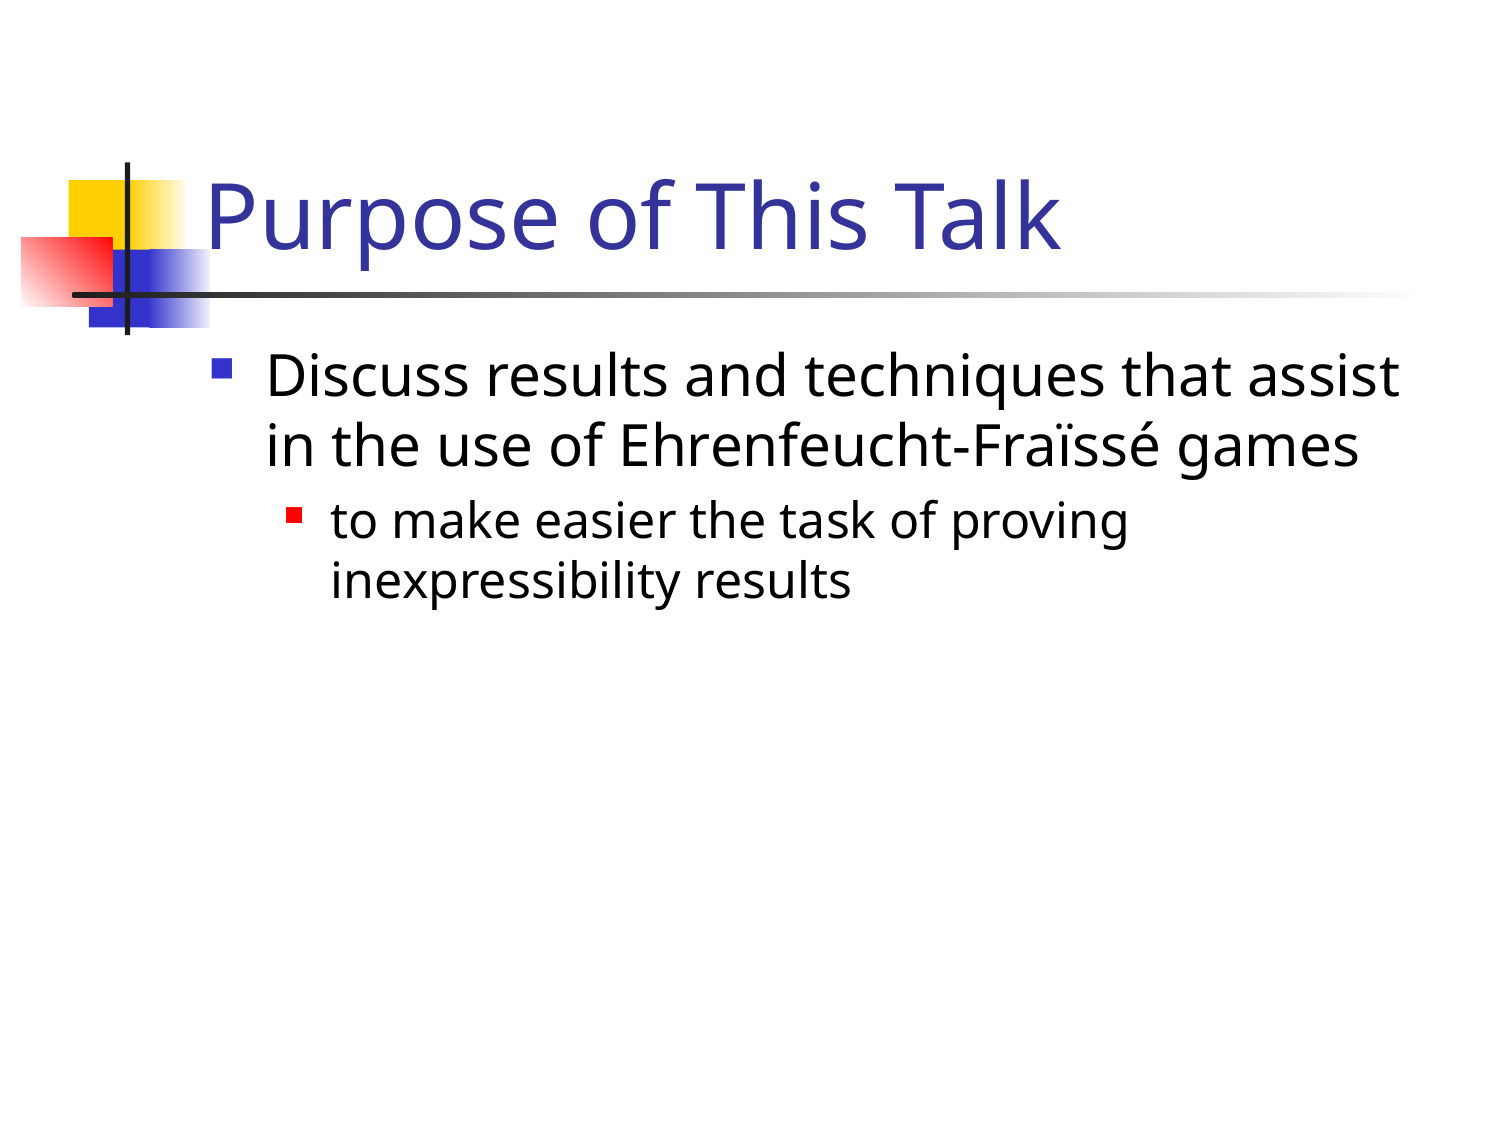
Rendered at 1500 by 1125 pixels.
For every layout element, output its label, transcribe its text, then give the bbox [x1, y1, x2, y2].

title Purpose of This Talk [188, 35, 1468, 275]
list Discuss results and techniques that assist in the use of Ehrenfeucht-Fraïssé games to make easier the task of proving inexpressibility results [193, 331, 1469, 1006]
